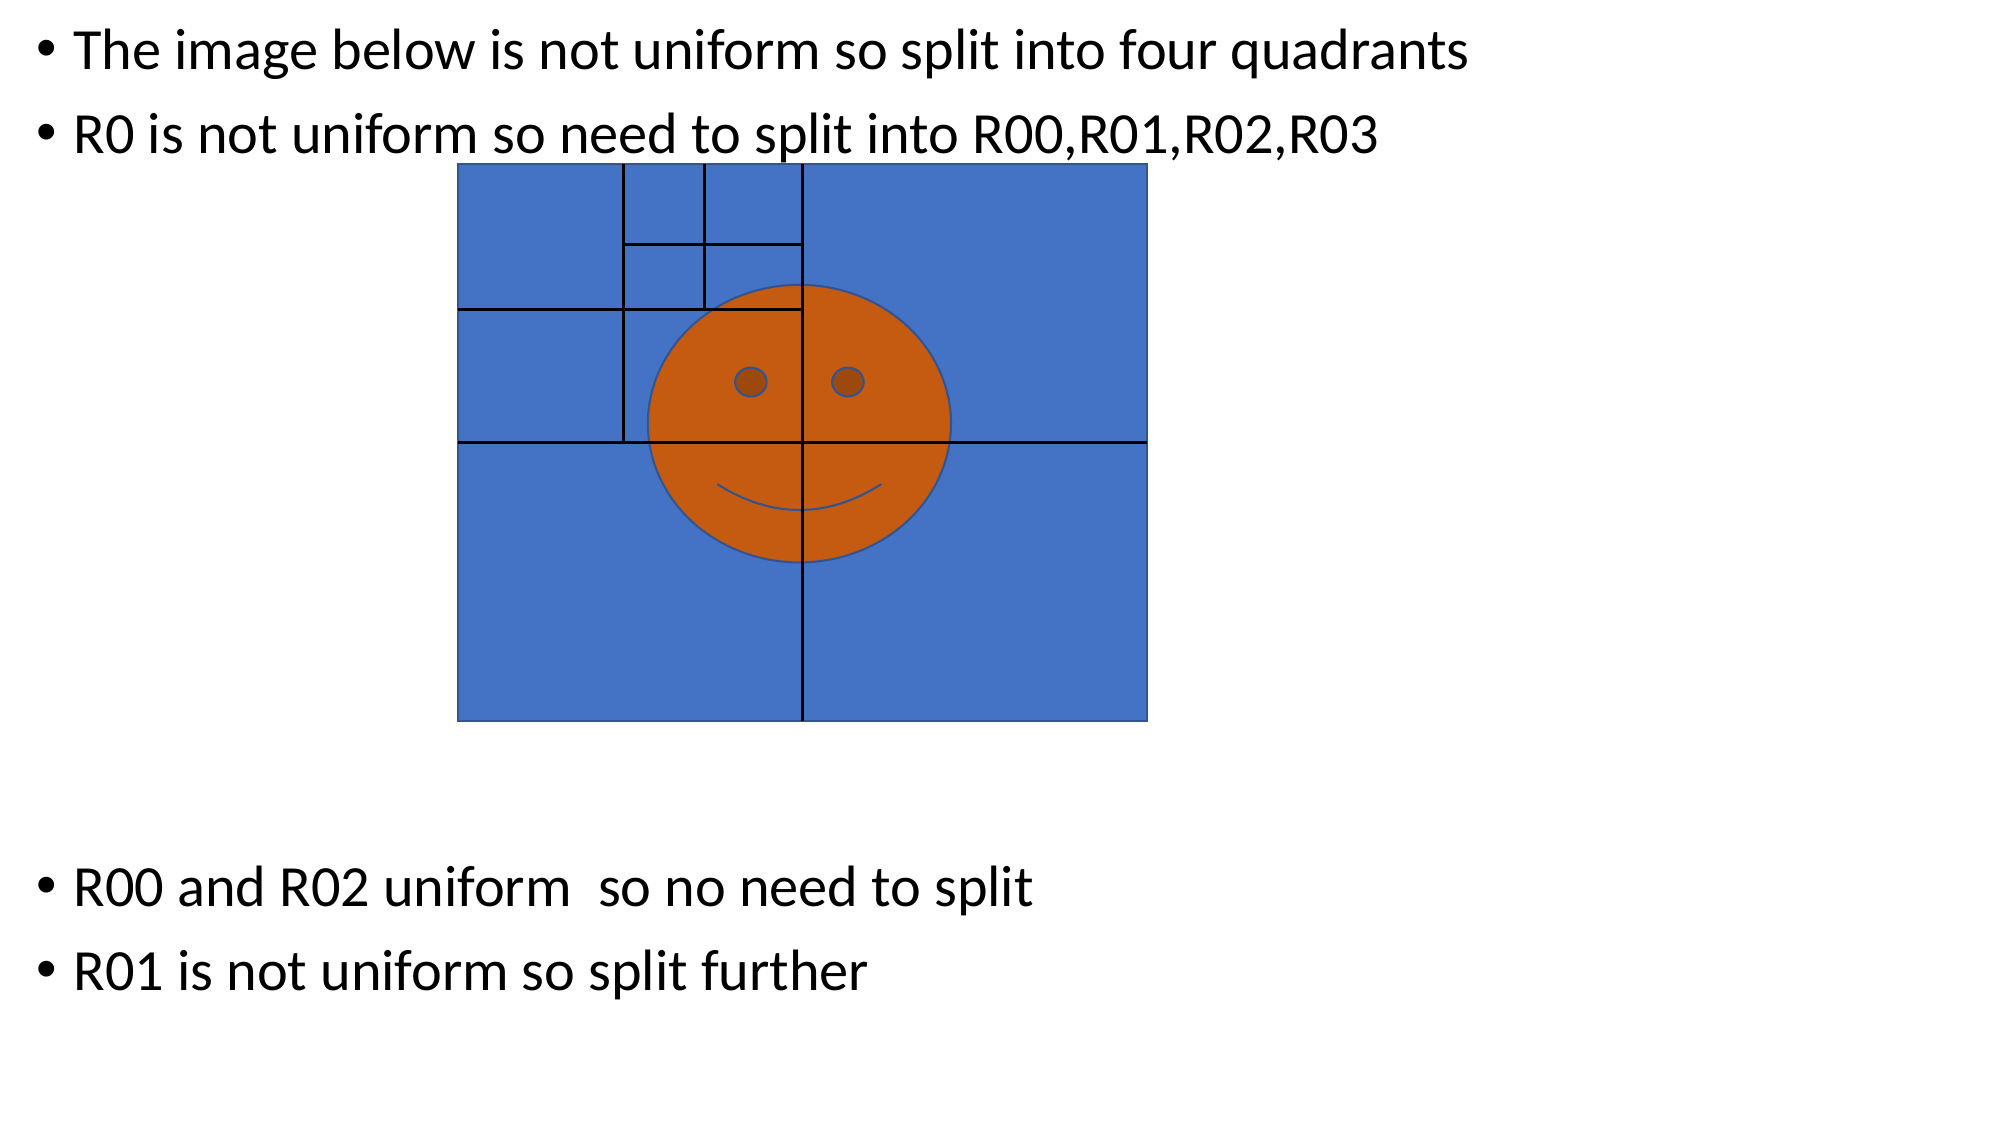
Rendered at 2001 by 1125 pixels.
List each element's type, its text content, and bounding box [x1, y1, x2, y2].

text_box [457, 443, 802, 722]
list The image below is not uniform so split into four quadrants R0 is not uniform so need to split into R00,R01,R02,R03 R00 and R02 uniform so no need to split R01 is not uniform so split further [21, 12, 1971, 1087]
text_box [457, 163, 1148, 442]
text_box [804, 444, 951, 564]
text_box [803, 443, 1148, 722]
text_box [804, 283, 953, 441]
text_box [646, 311, 801, 441]
text_box [713, 283, 801, 308]
text_box [648, 444, 801, 564]
